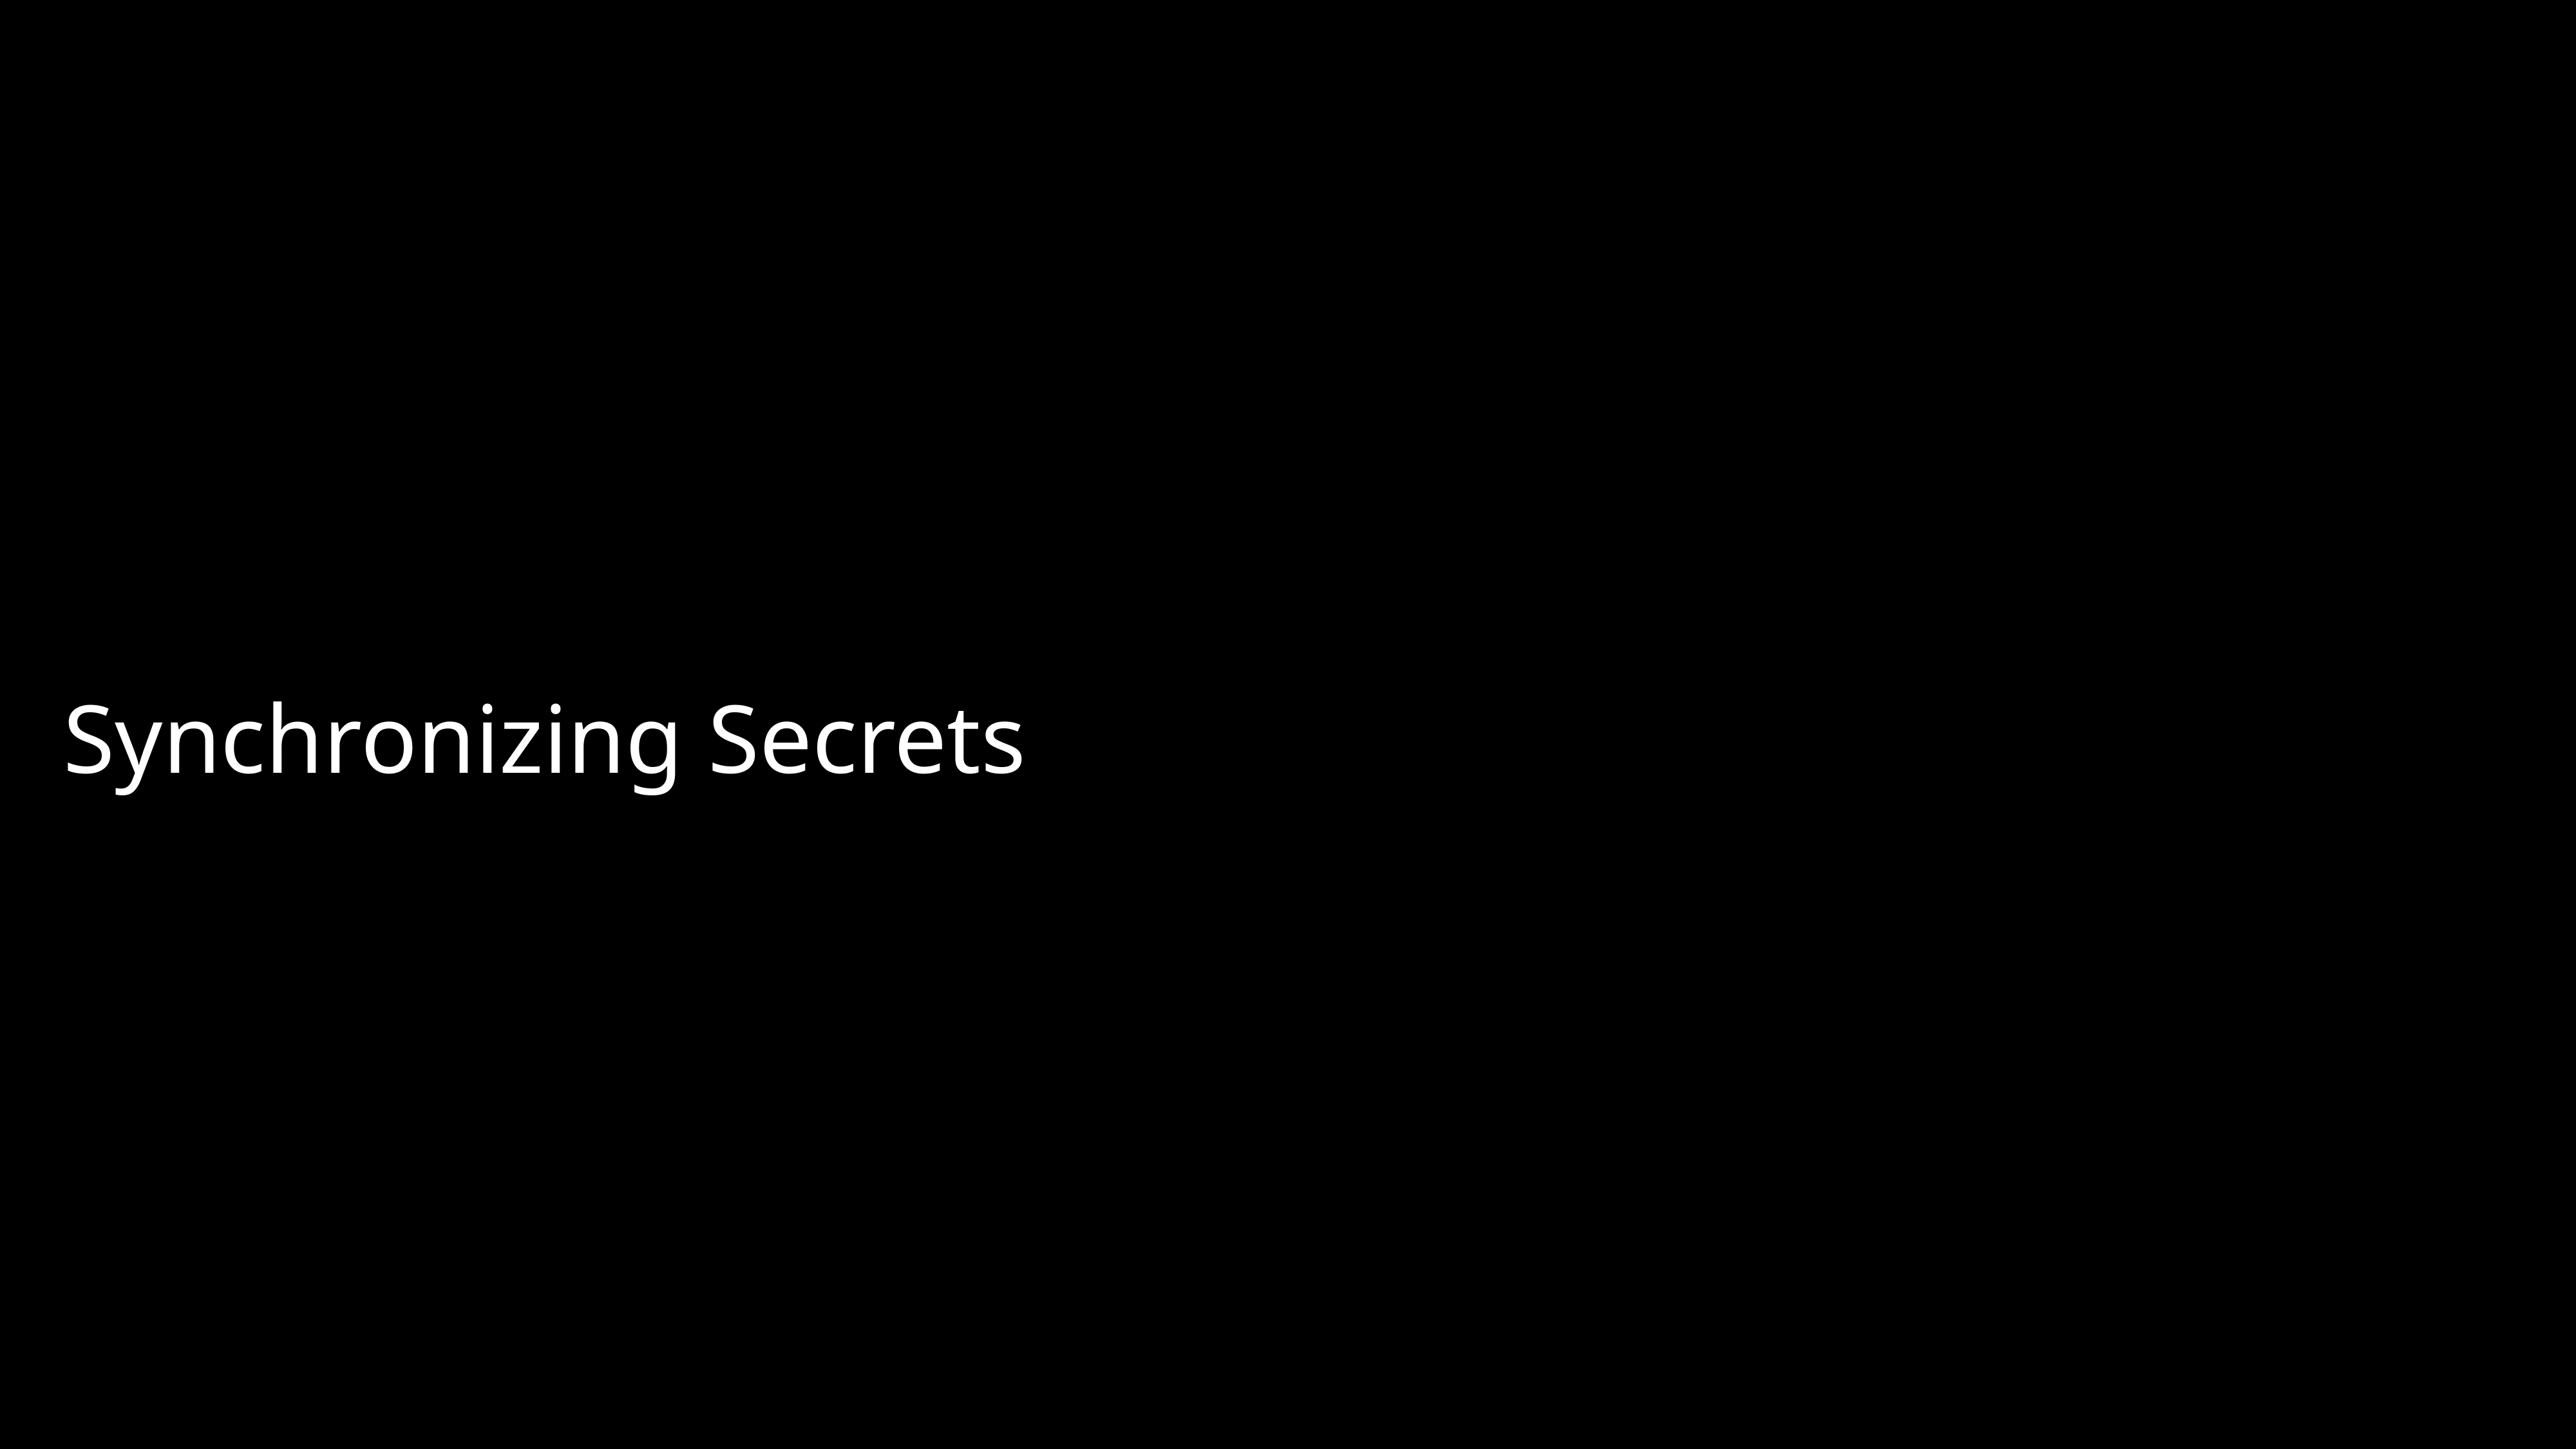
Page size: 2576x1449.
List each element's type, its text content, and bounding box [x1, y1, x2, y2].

text_box Synchronizing Secrets [55, 649, 1034, 800]
